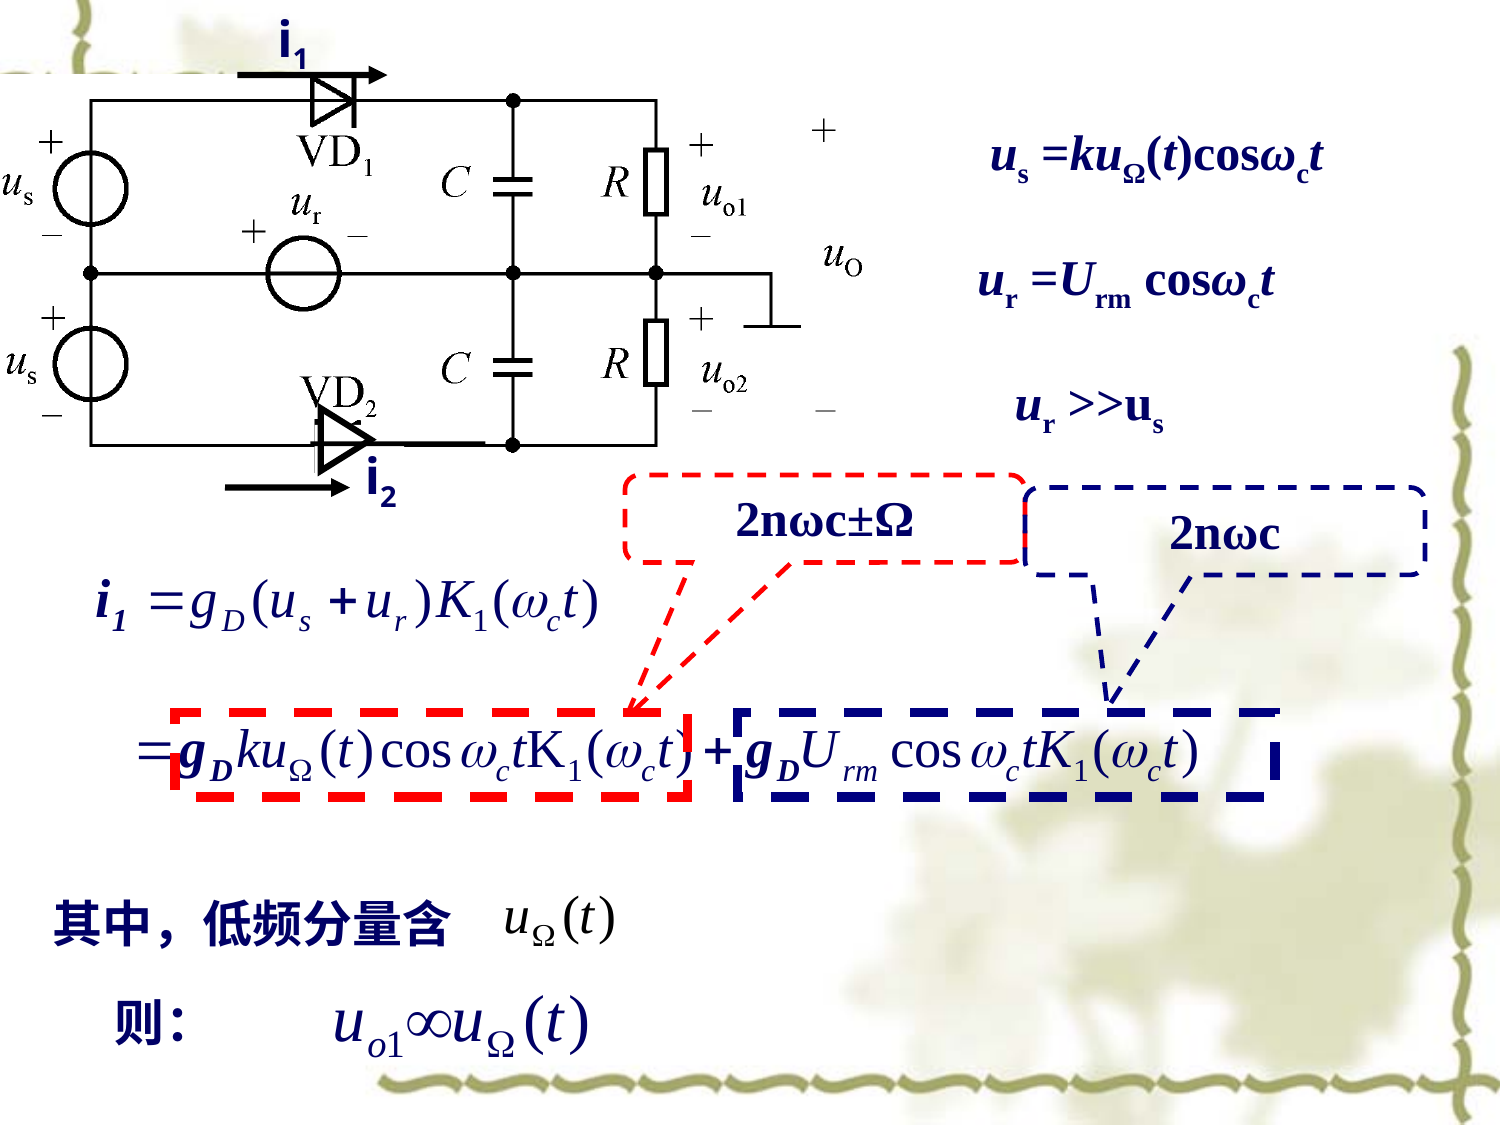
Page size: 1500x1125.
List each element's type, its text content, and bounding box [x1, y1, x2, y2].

text_box ur >>us [999, 337, 1375, 447]
text_box us =kuΩ(t)cosωct [974, 87, 1500, 197]
text_box [1212, 712, 1275, 797]
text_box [0, 0, 863, 513]
text_box ur =Urm cosωct [962, 212, 1500, 322]
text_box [37, 824, 1451, 961]
text_box 2nωc±Ω [624, 474, 1025, 710]
picture [0, 0, 1500, 1125]
text_box 2nωc [1025, 487, 1426, 709]
text_box 则： [100, 984, 301, 1060]
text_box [124, 712, 1211, 795]
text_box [324, 974, 601, 1075]
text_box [87, 562, 611, 645]
